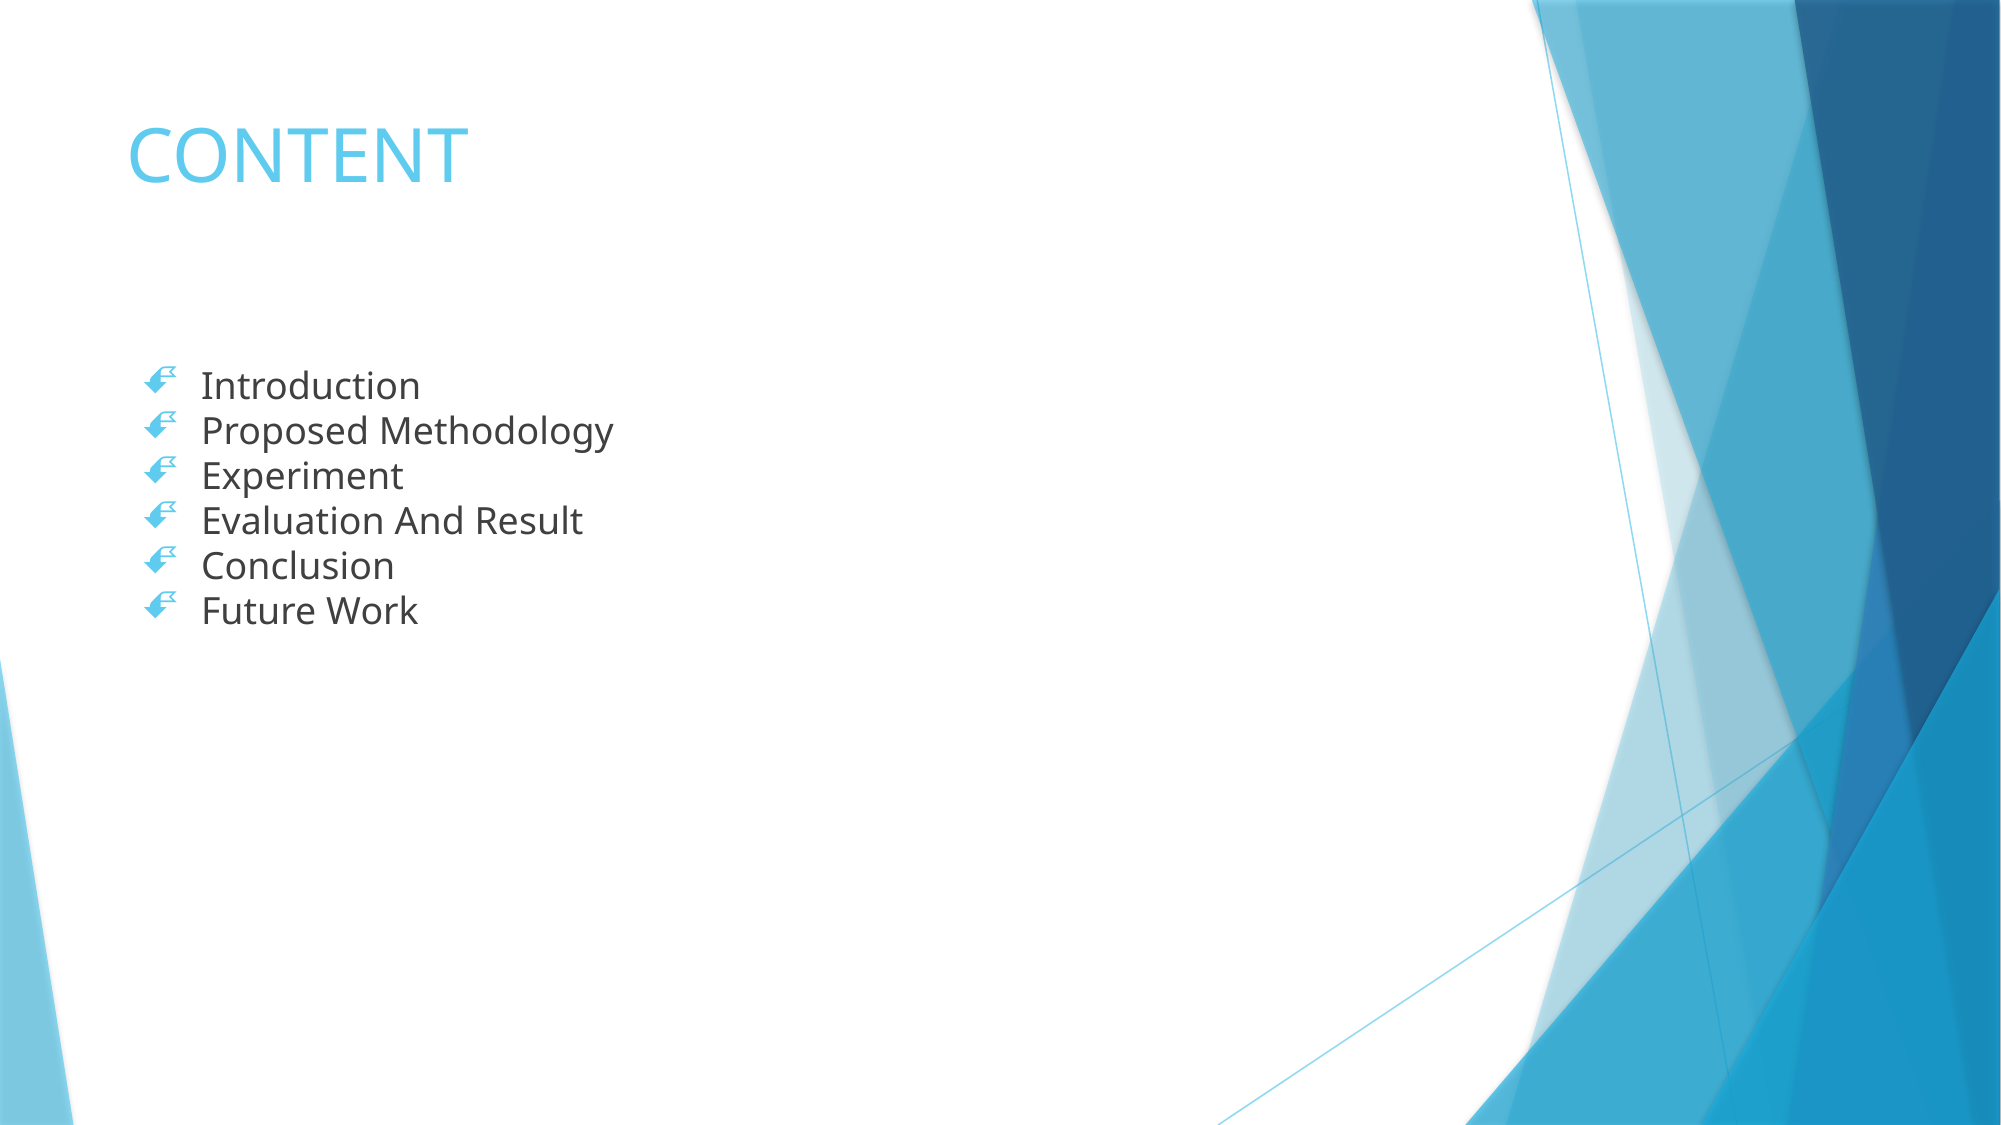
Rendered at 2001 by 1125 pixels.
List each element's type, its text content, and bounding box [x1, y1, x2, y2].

list Introduction Proposed Methodology Experiment Evaluation And Result Conclusion Future Work [111, 354, 1522, 992]
title CONTENT [111, 99, 1522, 317]
